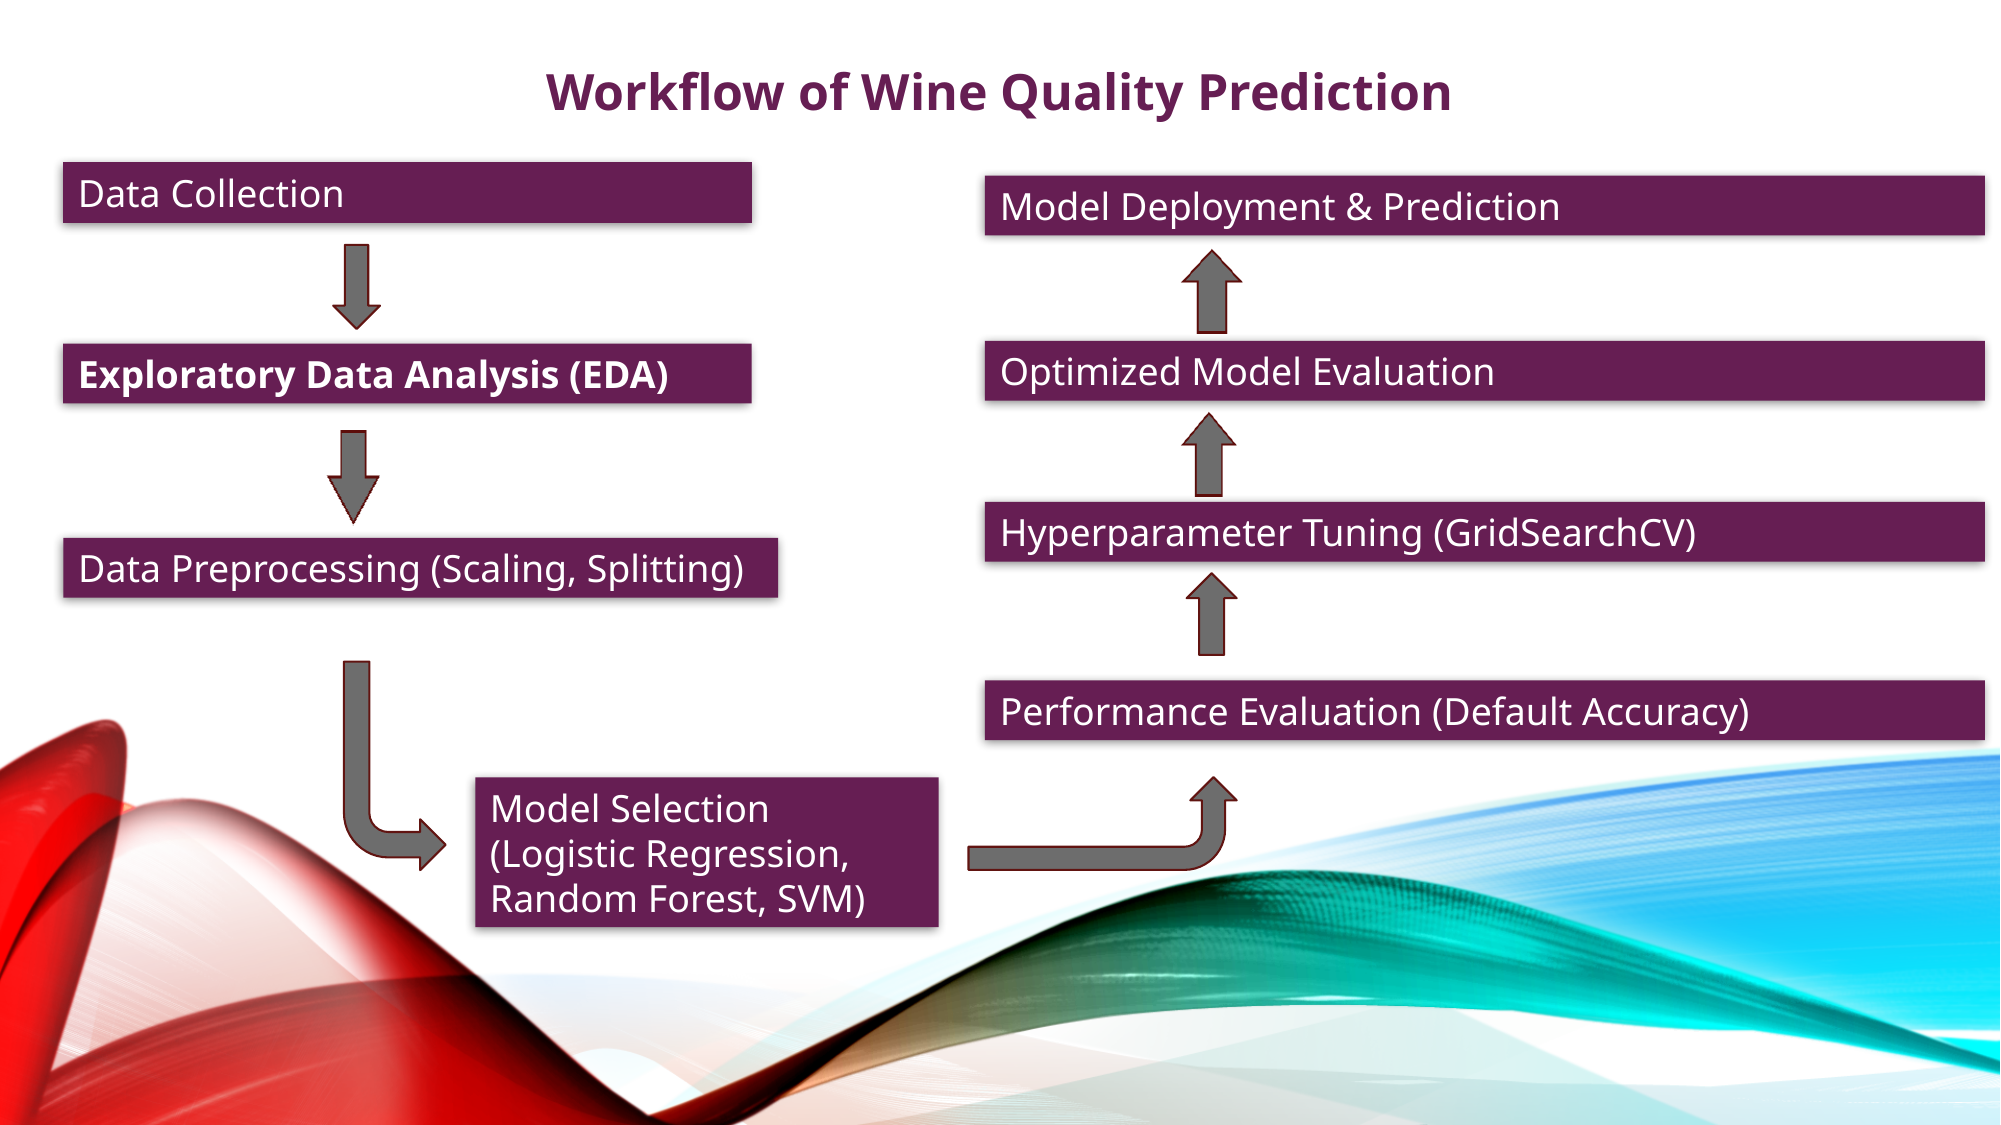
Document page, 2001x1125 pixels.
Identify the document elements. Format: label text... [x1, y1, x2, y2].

text_box Exploratory Data Analysis (EDA) [63, 343, 752, 404]
text_box [1185, 572, 1238, 656]
picture [0, 717, 2000, 1125]
text_box Model Selection (Logistic Regression, Random Forest, SVM) [475, 777, 939, 928]
picture [326, 429, 380, 526]
text_box Optimized Model Evaluation [984, 340, 1985, 401]
text_box Performance Evaluation (Default Accuracy) [984, 680, 1985, 741]
text_box Hyperparameter Tuning (GridSearchCV) [984, 501, 1985, 562]
picture [1180, 247, 1244, 334]
text_box Workflow of Wine Quality Prediction [531, 53, 1469, 128]
text_box Model Deployment & Prediction [984, 175, 1985, 236]
text_box [342, 660, 447, 872]
text_box [332, 243, 381, 330]
picture [1180, 411, 1237, 498]
text_box Data Collection [63, 162, 752, 223]
text_box Data Preprocessing (Scaling, Splitting) [63, 537, 779, 598]
text_box [967, 776, 1238, 871]
